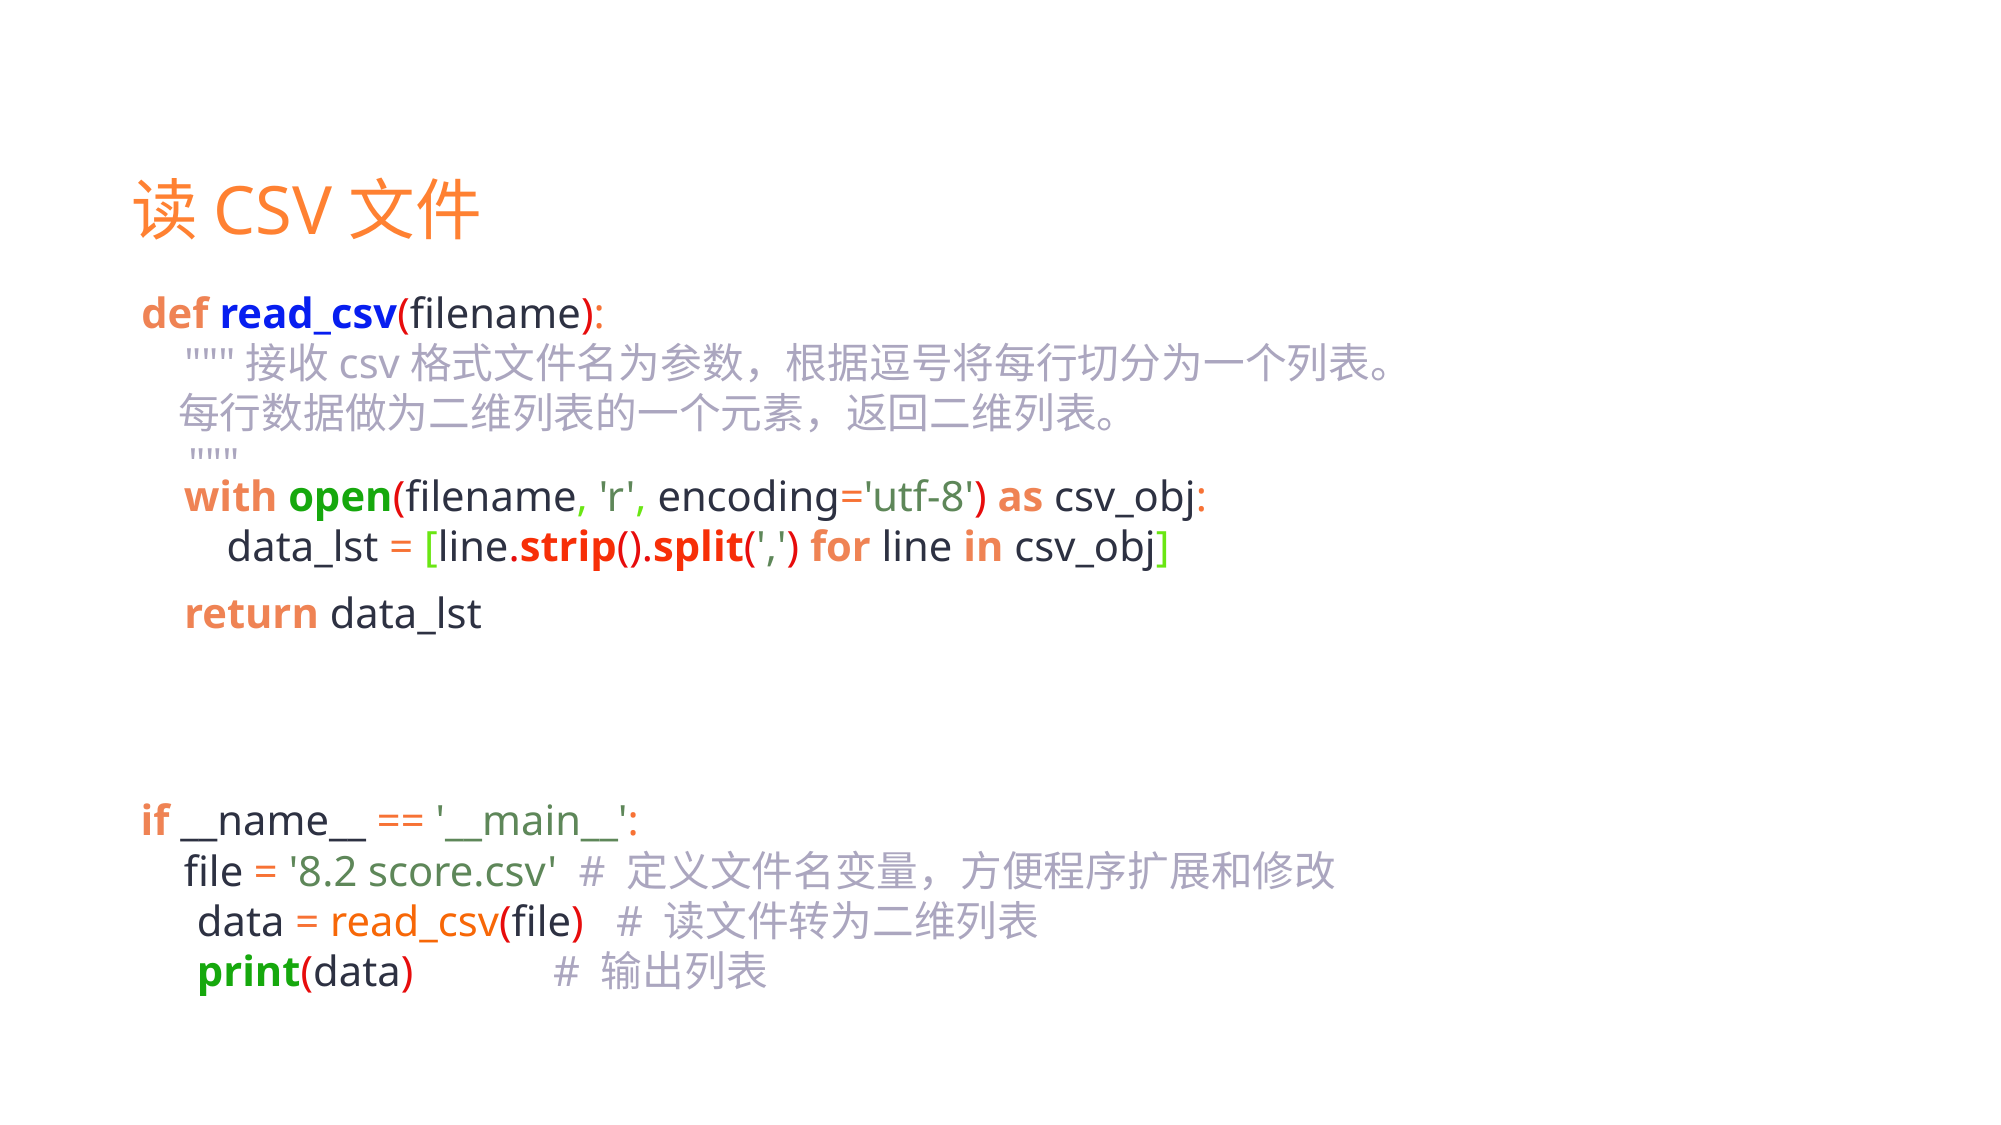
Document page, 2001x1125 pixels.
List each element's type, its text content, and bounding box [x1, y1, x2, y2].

text_box def read_csv(filename): """接收csv格式文件名为参数，根据逗号将每行切分为一个列表。 每行数据做为二维列表的一个元素，返回二维列表。 """ return data_lst [126, 278, 1804, 462]
text_box with open(filename, 'r', encoding='utf-8') as csv_obj: data_lst = [line.strip().split(',') for line in csv_obj] [125, 462, 1804, 577]
text_box 读CSV文件 [116, 160, 497, 256]
text_box def read_csv(filename): """接收csv格式文件名为参数，根据逗号将每行切分为一个列表。 每行数据做为二维列表的一个元素，返回二维列表。 """ return data_lst [126, 577, 1804, 644]
text_box if __name__ == '__main__': file = '8.2 score.csv' # 定义文件名变量，方便程序扩展和修改 data = read_csv(file) # 读文件转为二维列表 print(data) # 输出列表 [125, 786, 1804, 1002]
